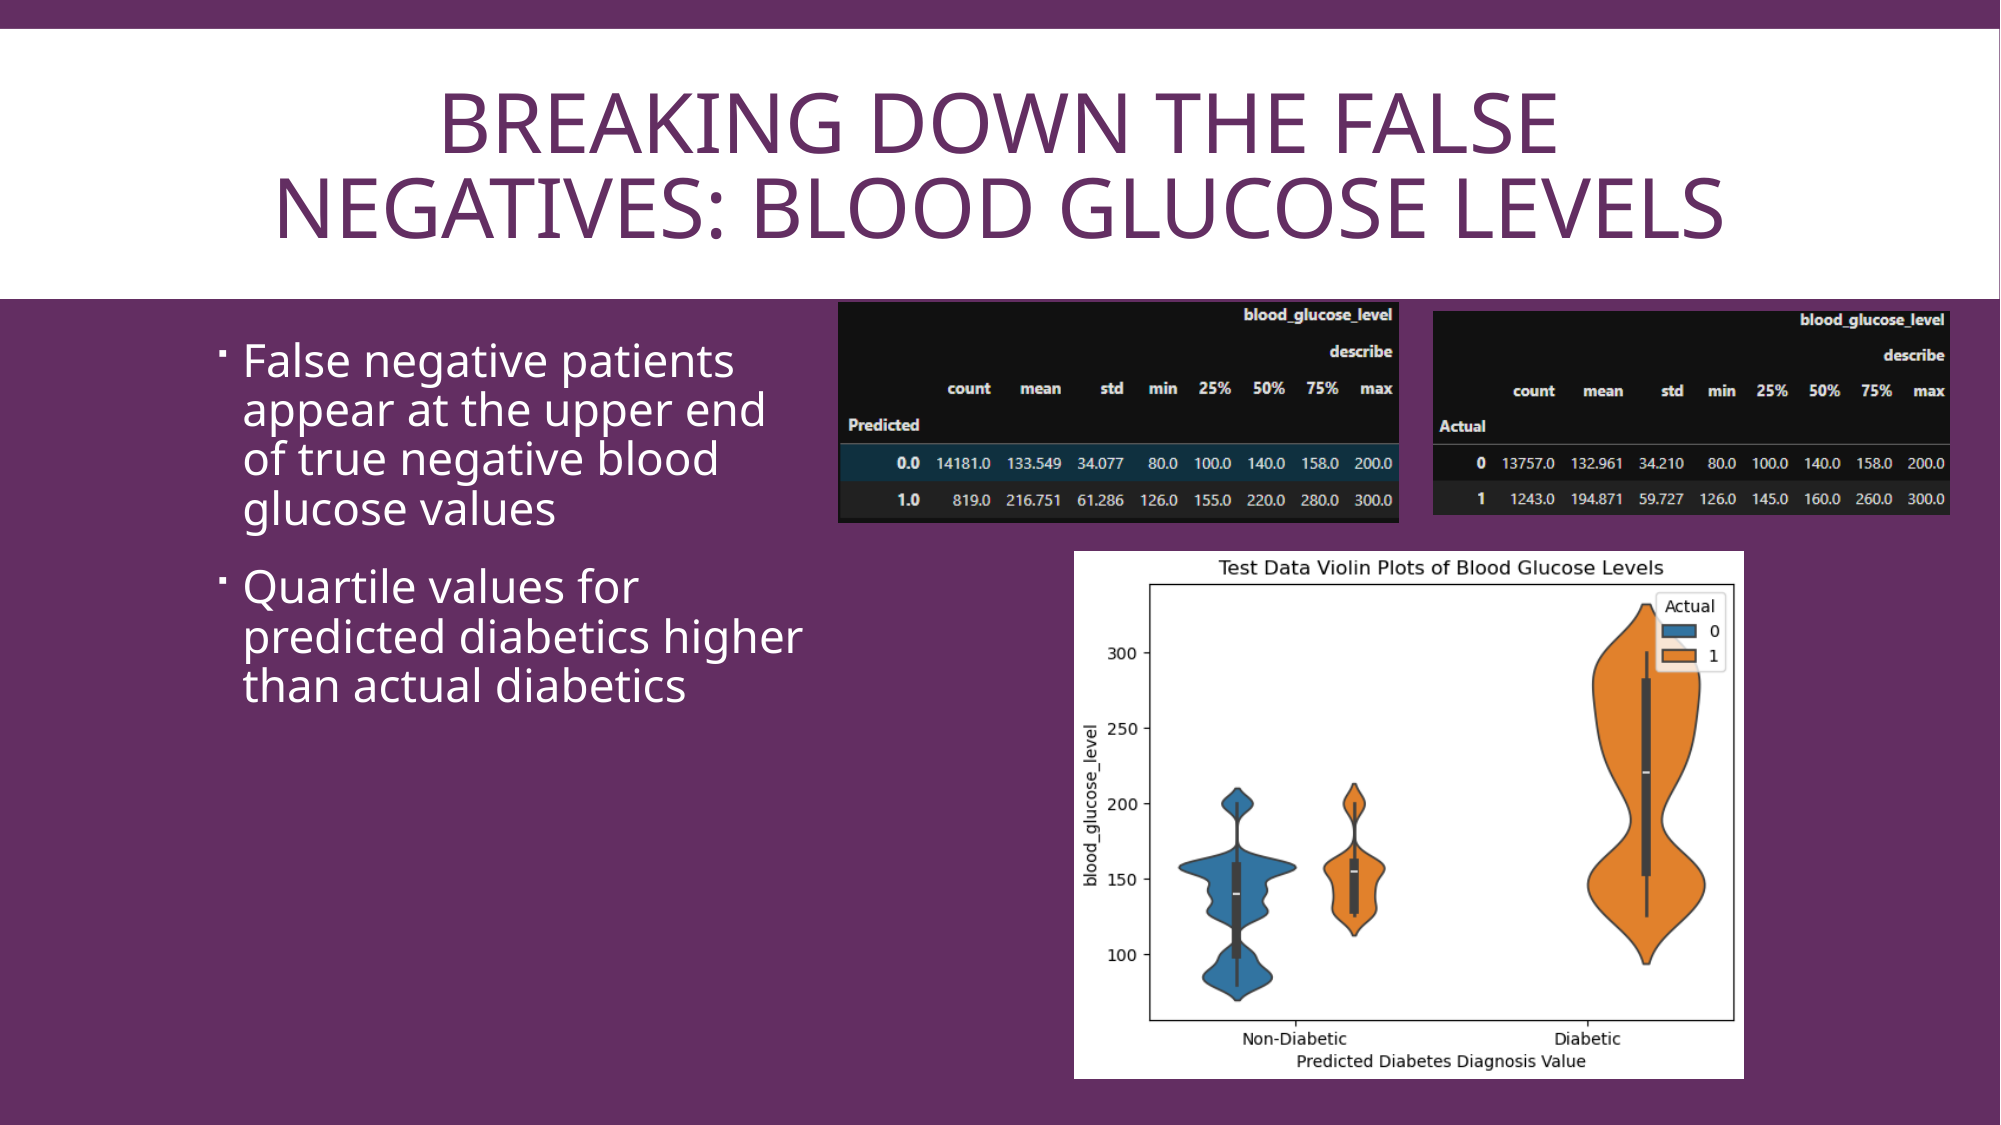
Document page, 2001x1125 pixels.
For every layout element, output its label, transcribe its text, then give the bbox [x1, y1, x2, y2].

picture [838, 302, 1399, 524]
title Breaking down the False Negatives: Blood Glucose Levels [197, 46, 1803, 295]
picture [1433, 310, 1950, 516]
list False negative patients appear at the upper end of true negative blood glucose values Quartile values for predicted diabetics higher than actual diabetics [197, 329, 833, 1020]
picture [1074, 551, 1744, 1079]
